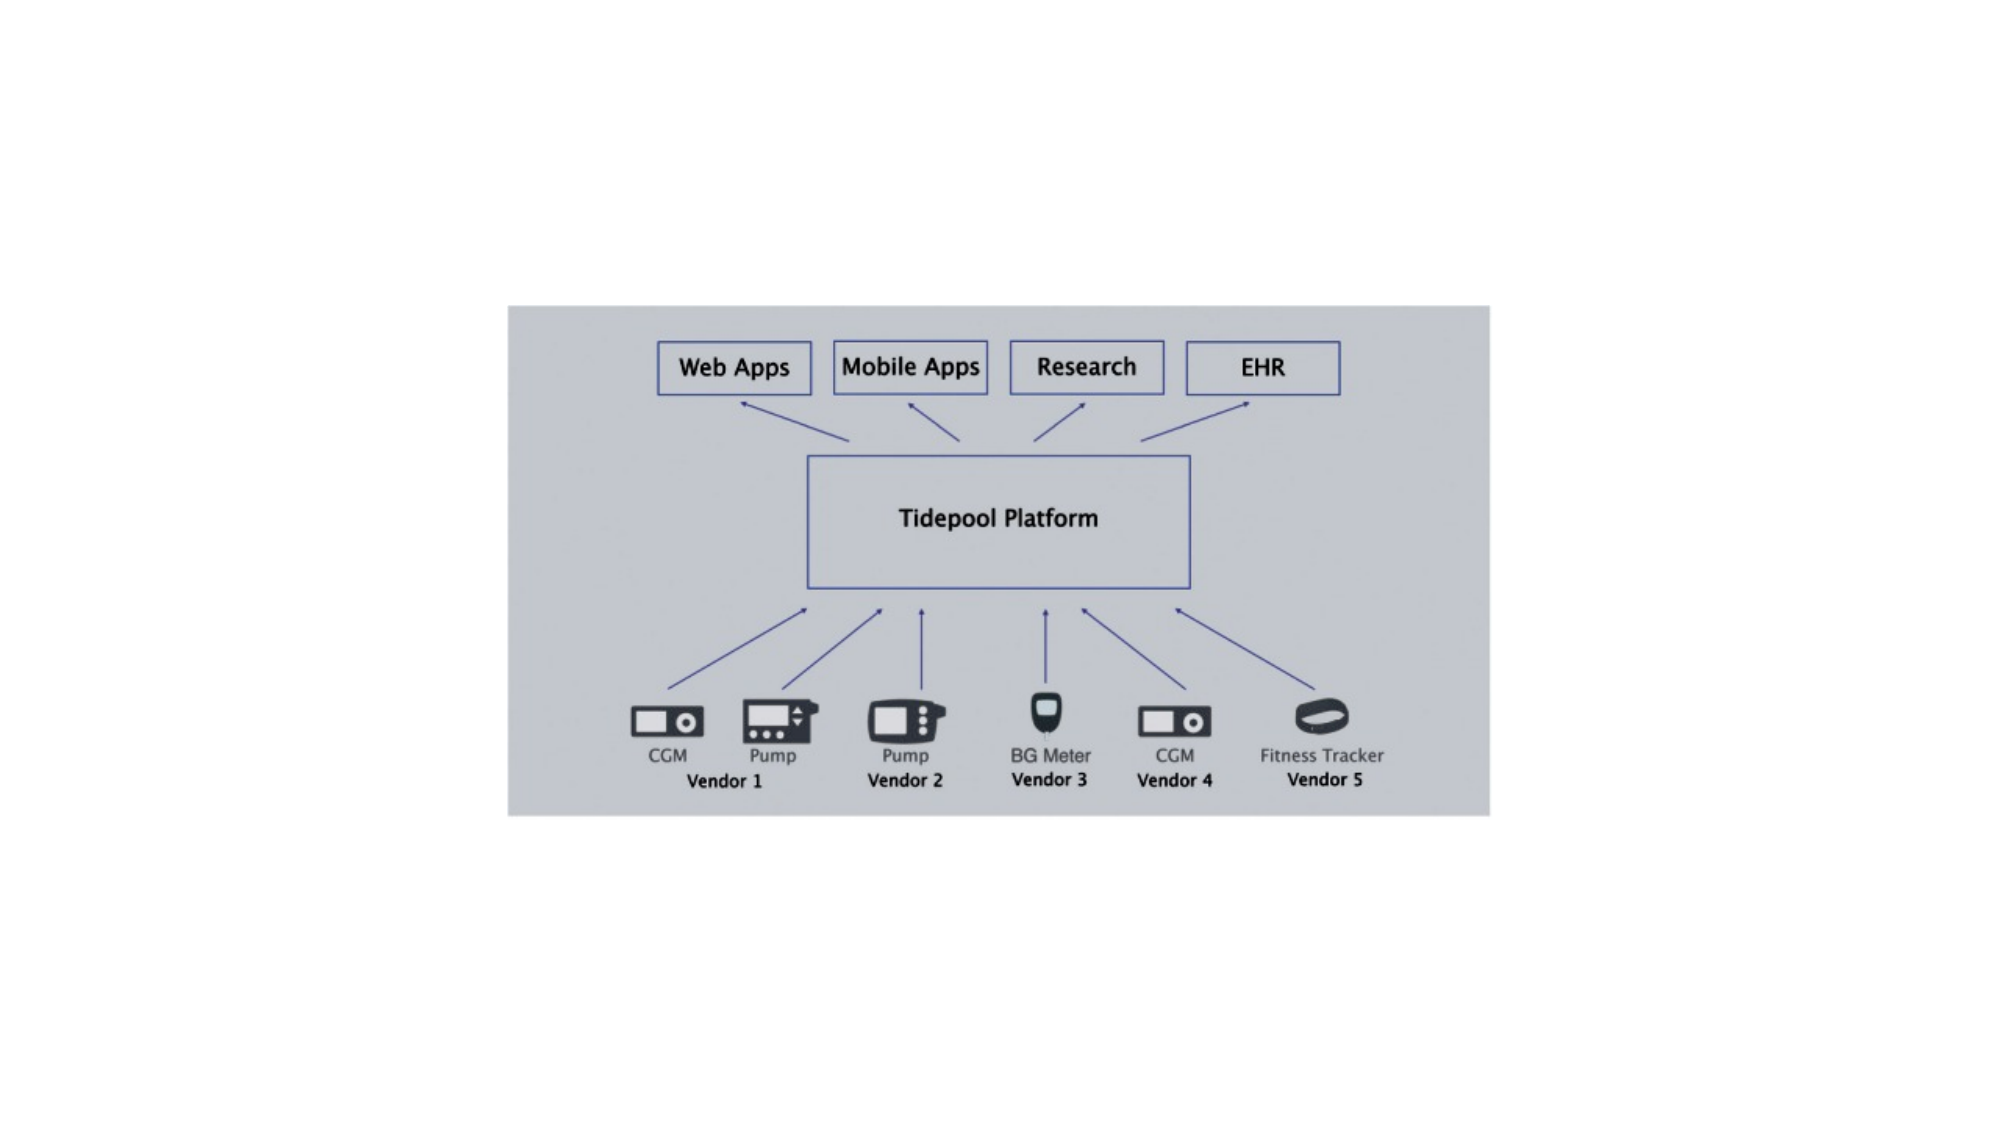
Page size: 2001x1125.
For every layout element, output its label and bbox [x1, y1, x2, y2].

picture [507, 305, 1493, 820]
